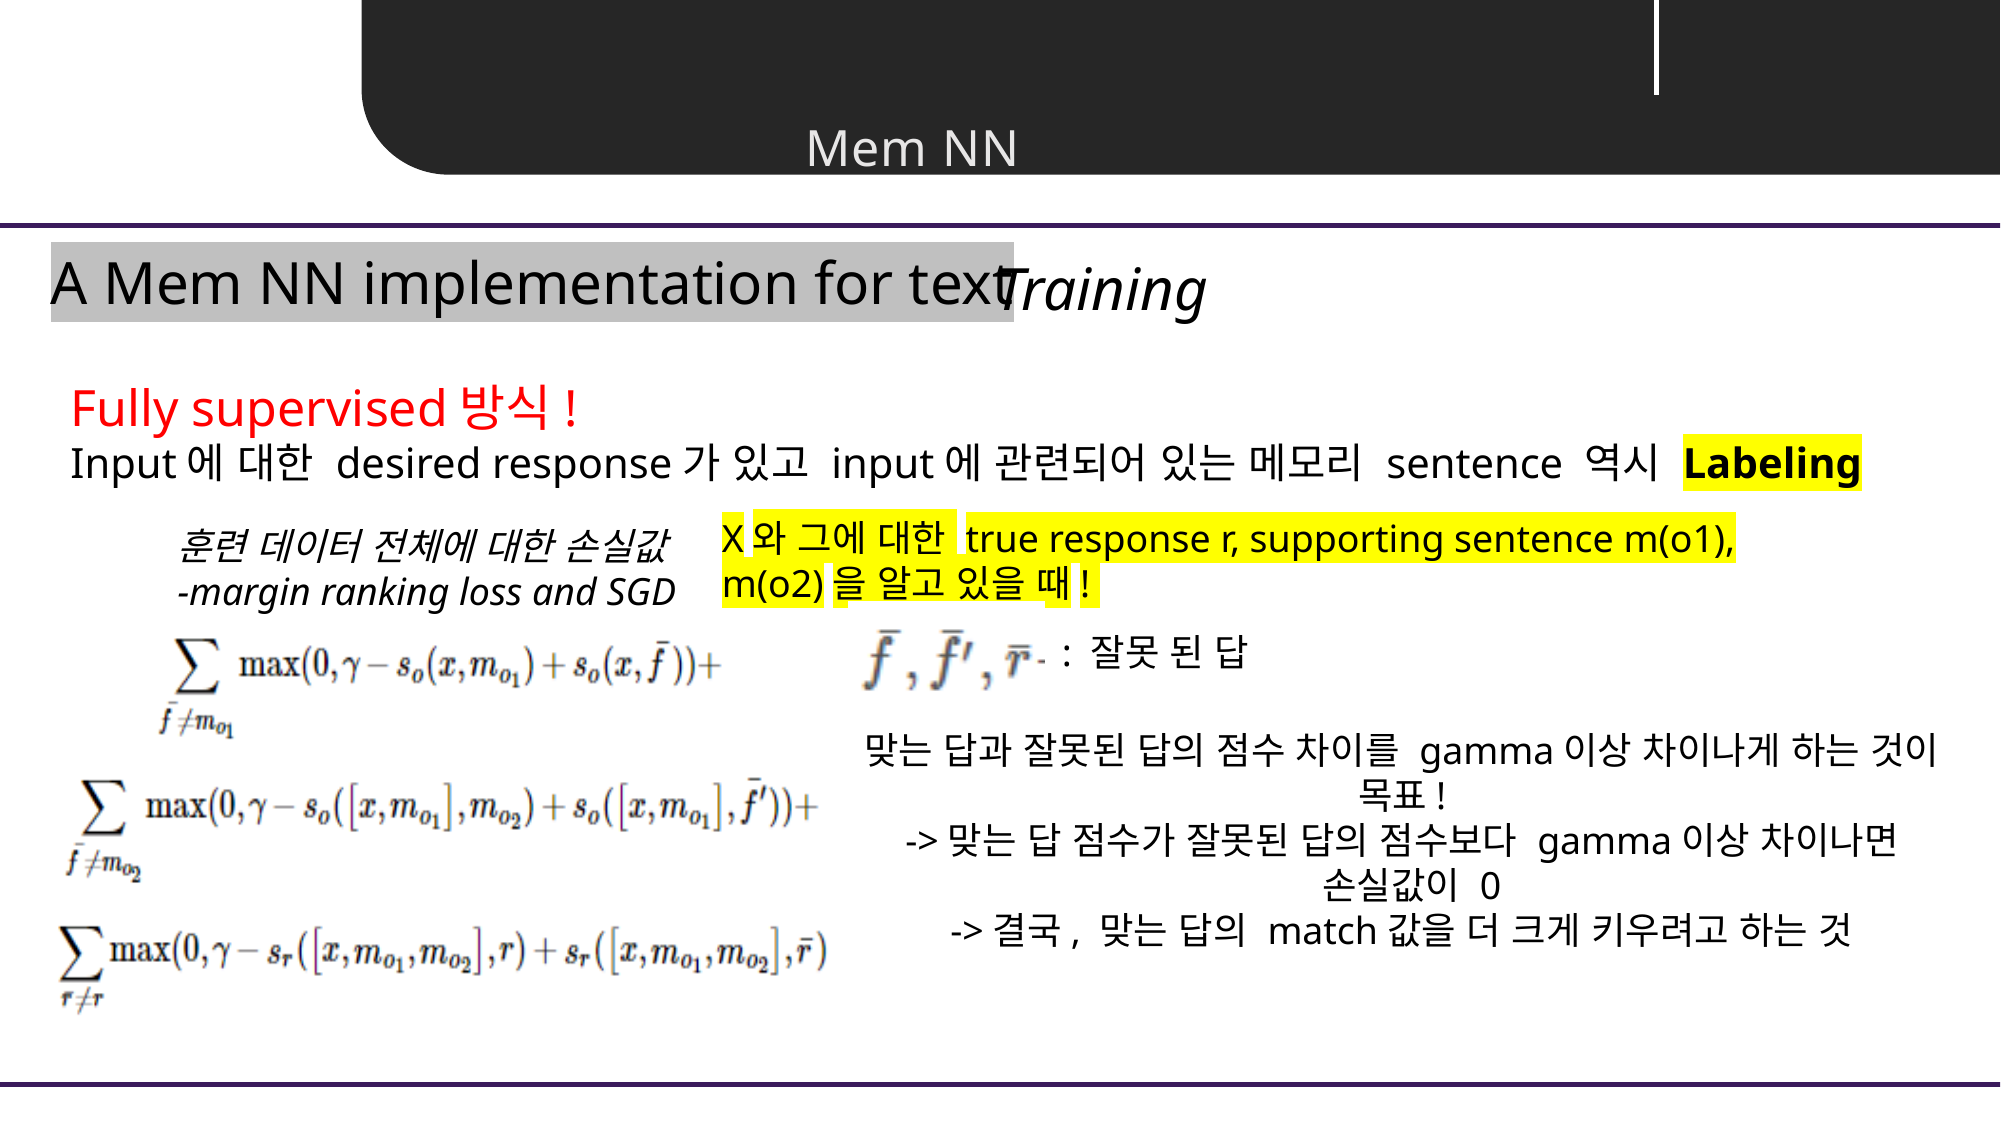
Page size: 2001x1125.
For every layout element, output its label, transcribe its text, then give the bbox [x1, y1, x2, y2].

text_box Fully supervised방식! Input에 대한 desired response가 있고 input에 관련되어 있는 메모리 sentence 역시 Labeling [55, 369, 1956, 495]
text_box X와 그에 대한 true response r, supporting sentence m(o1), m(o2)을 알고 있을 때! [707, 507, 1838, 612]
text_box Unit 02 ㅣ ㅣ Mem NN [417, 118, 1386, 176]
text_box Training [980, 244, 1867, 330]
text_box : 잘못 된 답 [1047, 621, 1539, 682]
text_box 훈련 데이터 전체에 대한 손실값 -margin ranking loss and SGD [162, 515, 749, 621]
text_box A Mem NN implementation for text [36, 238, 1045, 324]
picture [0, 601, 1045, 1050]
text_box 맞는 답과 잘못된 답의 점수 차이를 gamma이상 차이나게 하는 것이 목표! ->맞는 답 점수가 잘못된 답의 점수보다 gamma이상 차이나면 손실값이 0 ->결국, 맞는 답의 match값을 더 크게 키우려고 하는 것 [849, 719, 1956, 960]
